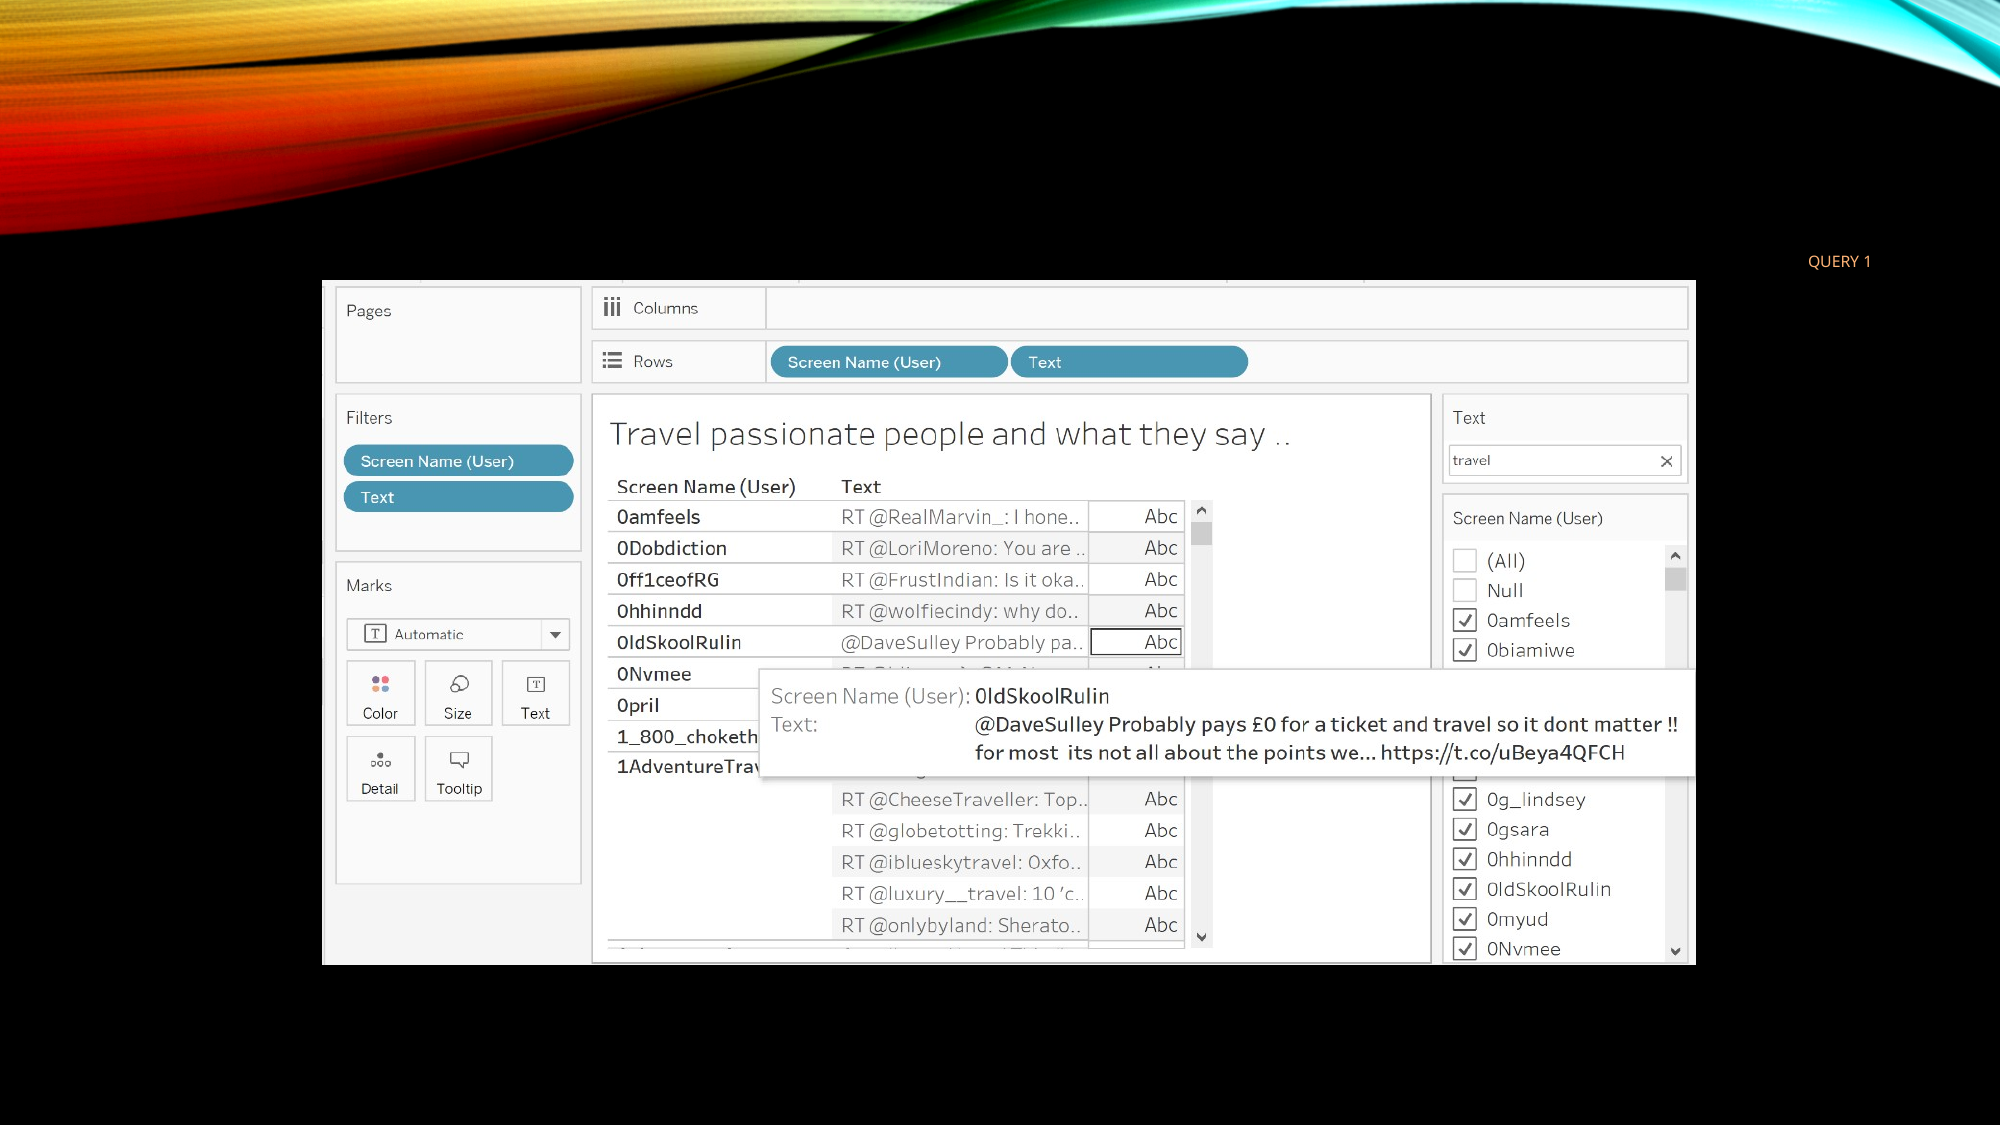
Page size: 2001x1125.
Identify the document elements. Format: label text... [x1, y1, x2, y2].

picture [322, 280, 1696, 965]
title Query 1 [474, 245, 1888, 333]
picture [0, 0, 2000, 237]
